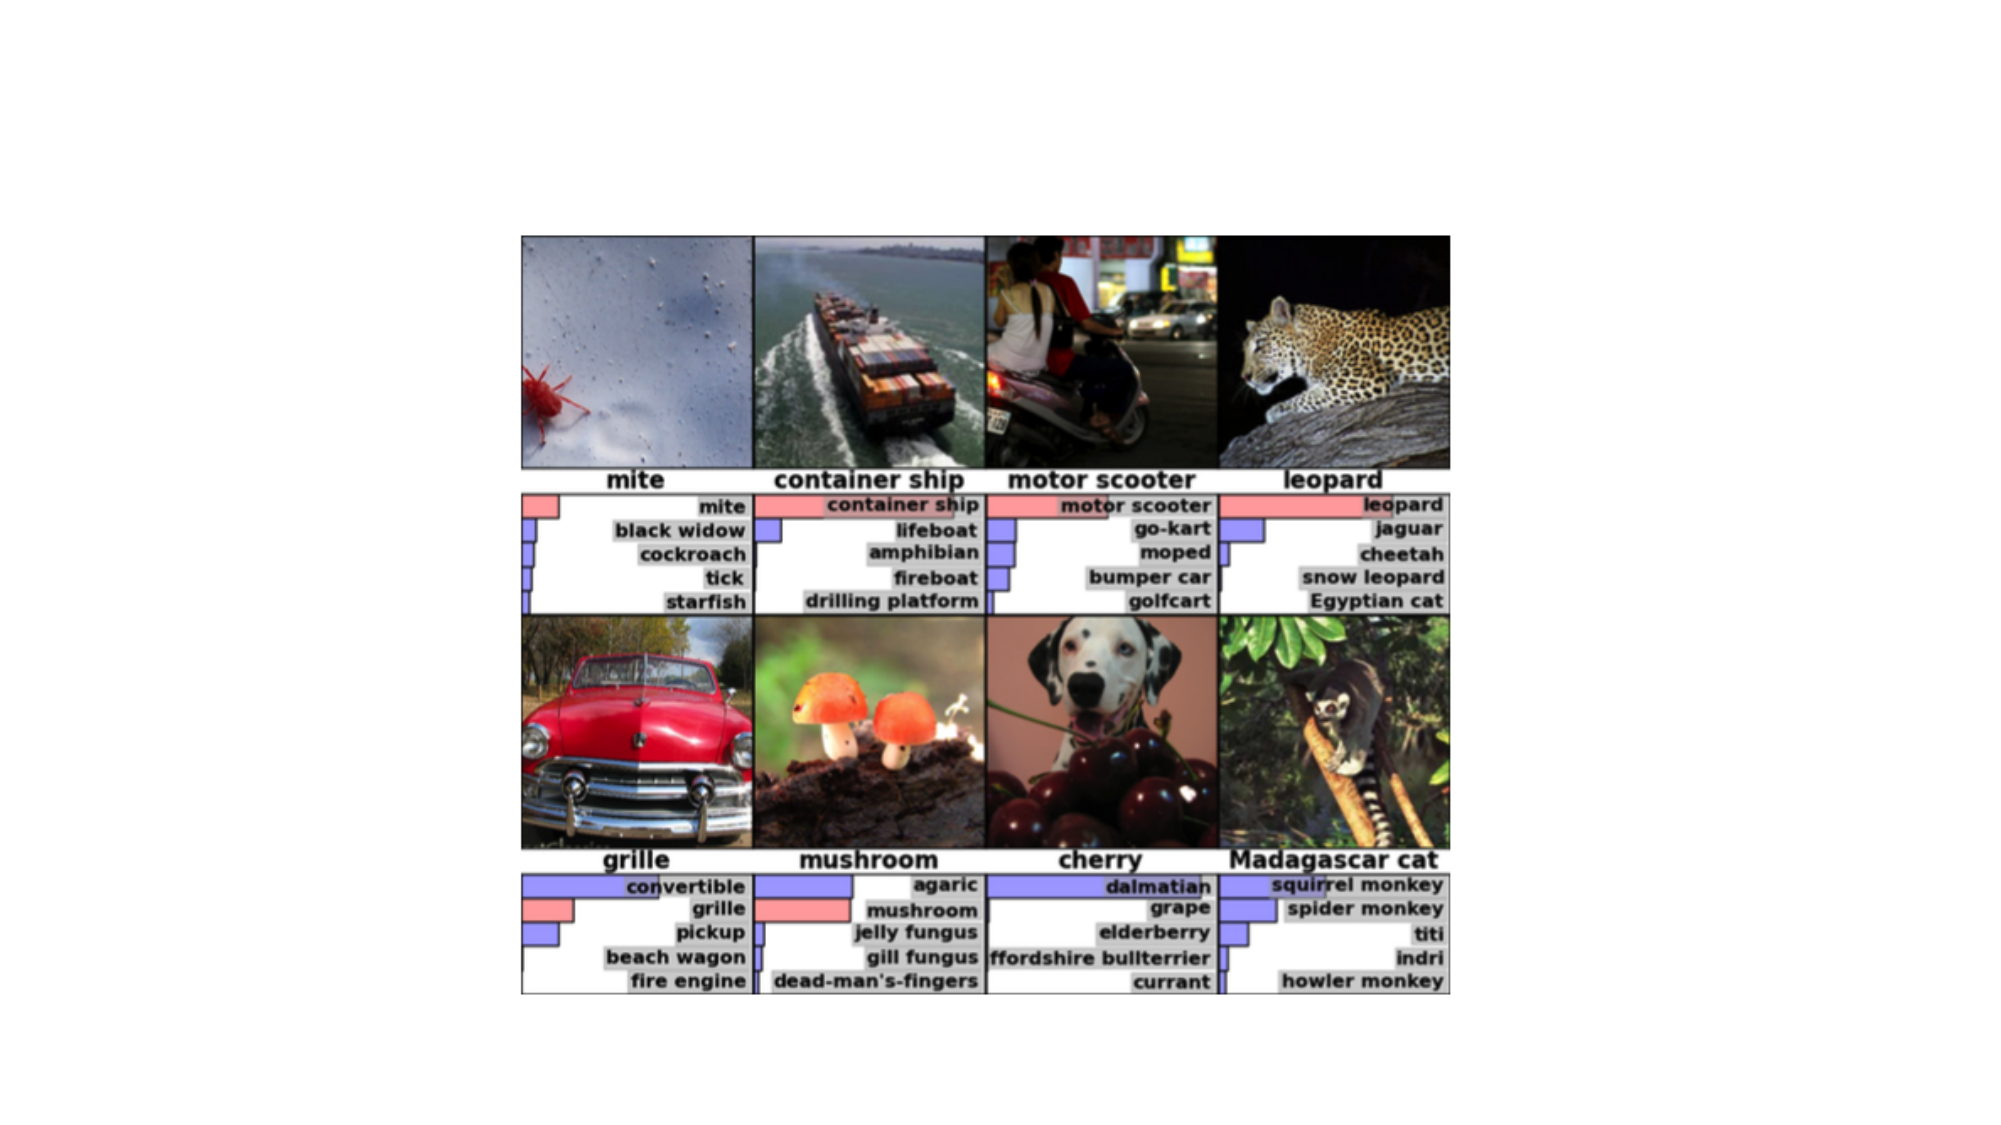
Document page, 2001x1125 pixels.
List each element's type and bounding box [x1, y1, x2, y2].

list [507, 224, 1459, 1006]
